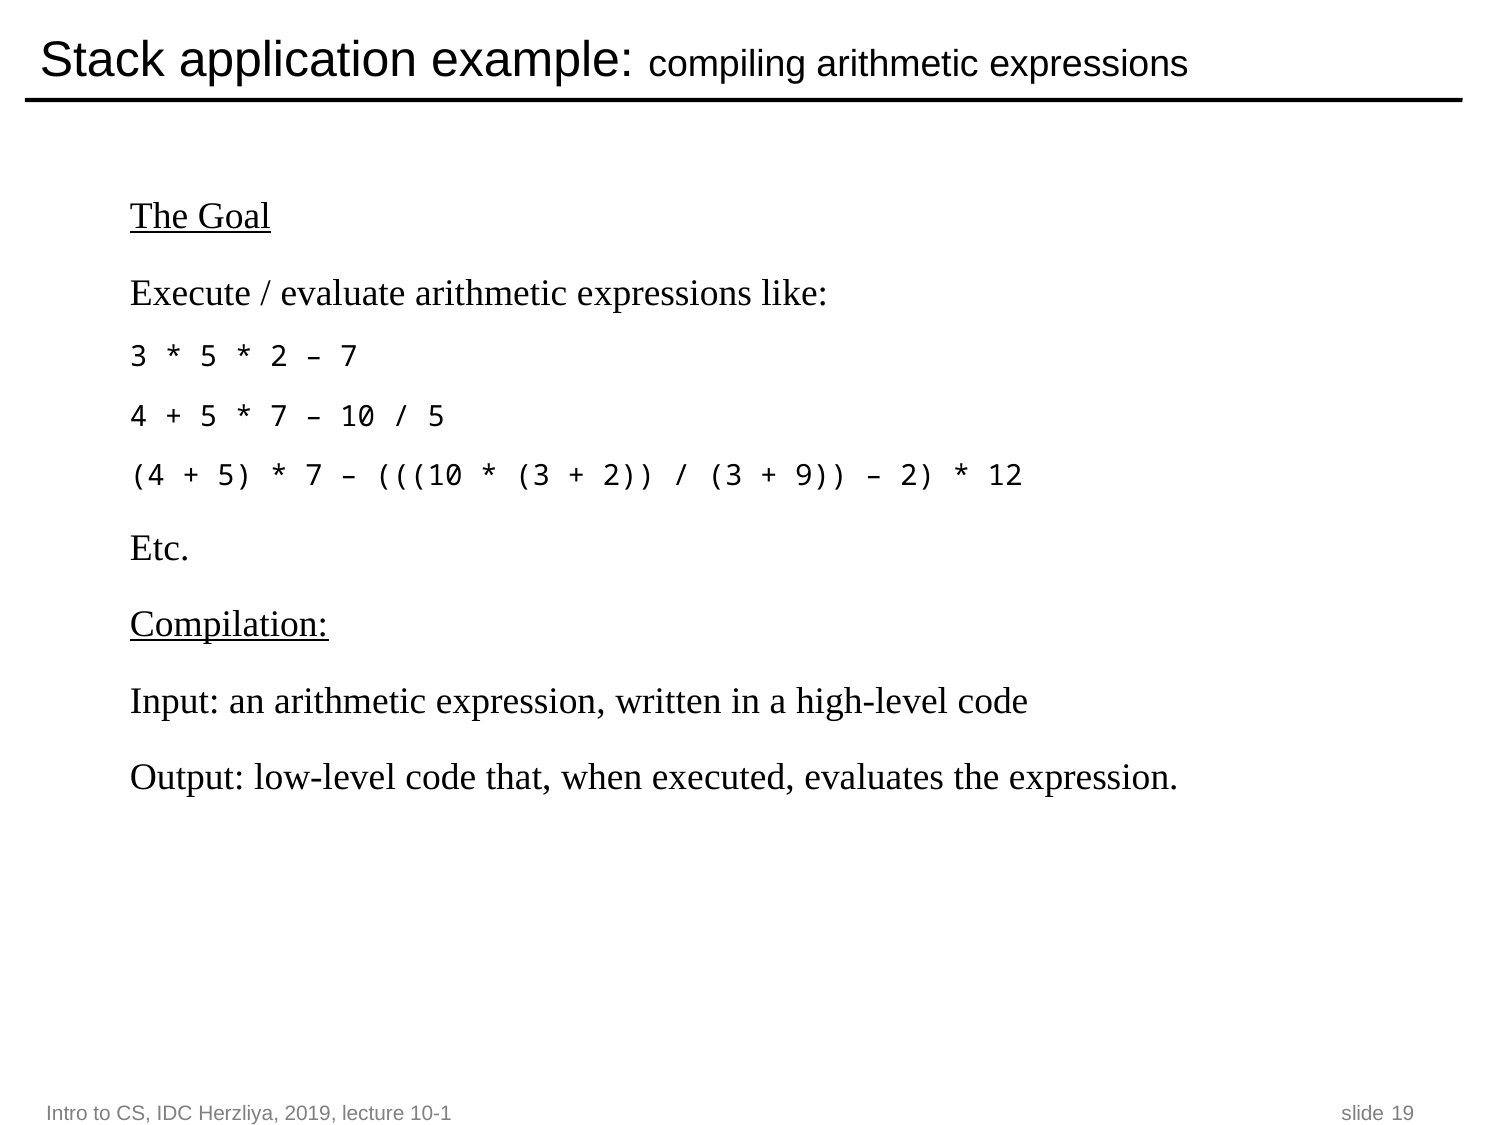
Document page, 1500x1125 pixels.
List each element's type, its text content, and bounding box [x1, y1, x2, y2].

text_box The Goal Execute / evaluate arithmetic expressions like: 3 * 5 * 2 – 7 4 + 5 * 7 – 10 / 5 (4 + 5) * 7 – (((10 * (3 + 2)) / (3 + 9)) – 2) * 12 Etc. Compilation: Input: an arithmetic expression, written in a high-level code Output: low-level code that, when executed, evaluates the expression. [112, 174, 1388, 1013]
title Stack application example: compiling arithmetic expressions [24, 12, 1463, 100]
